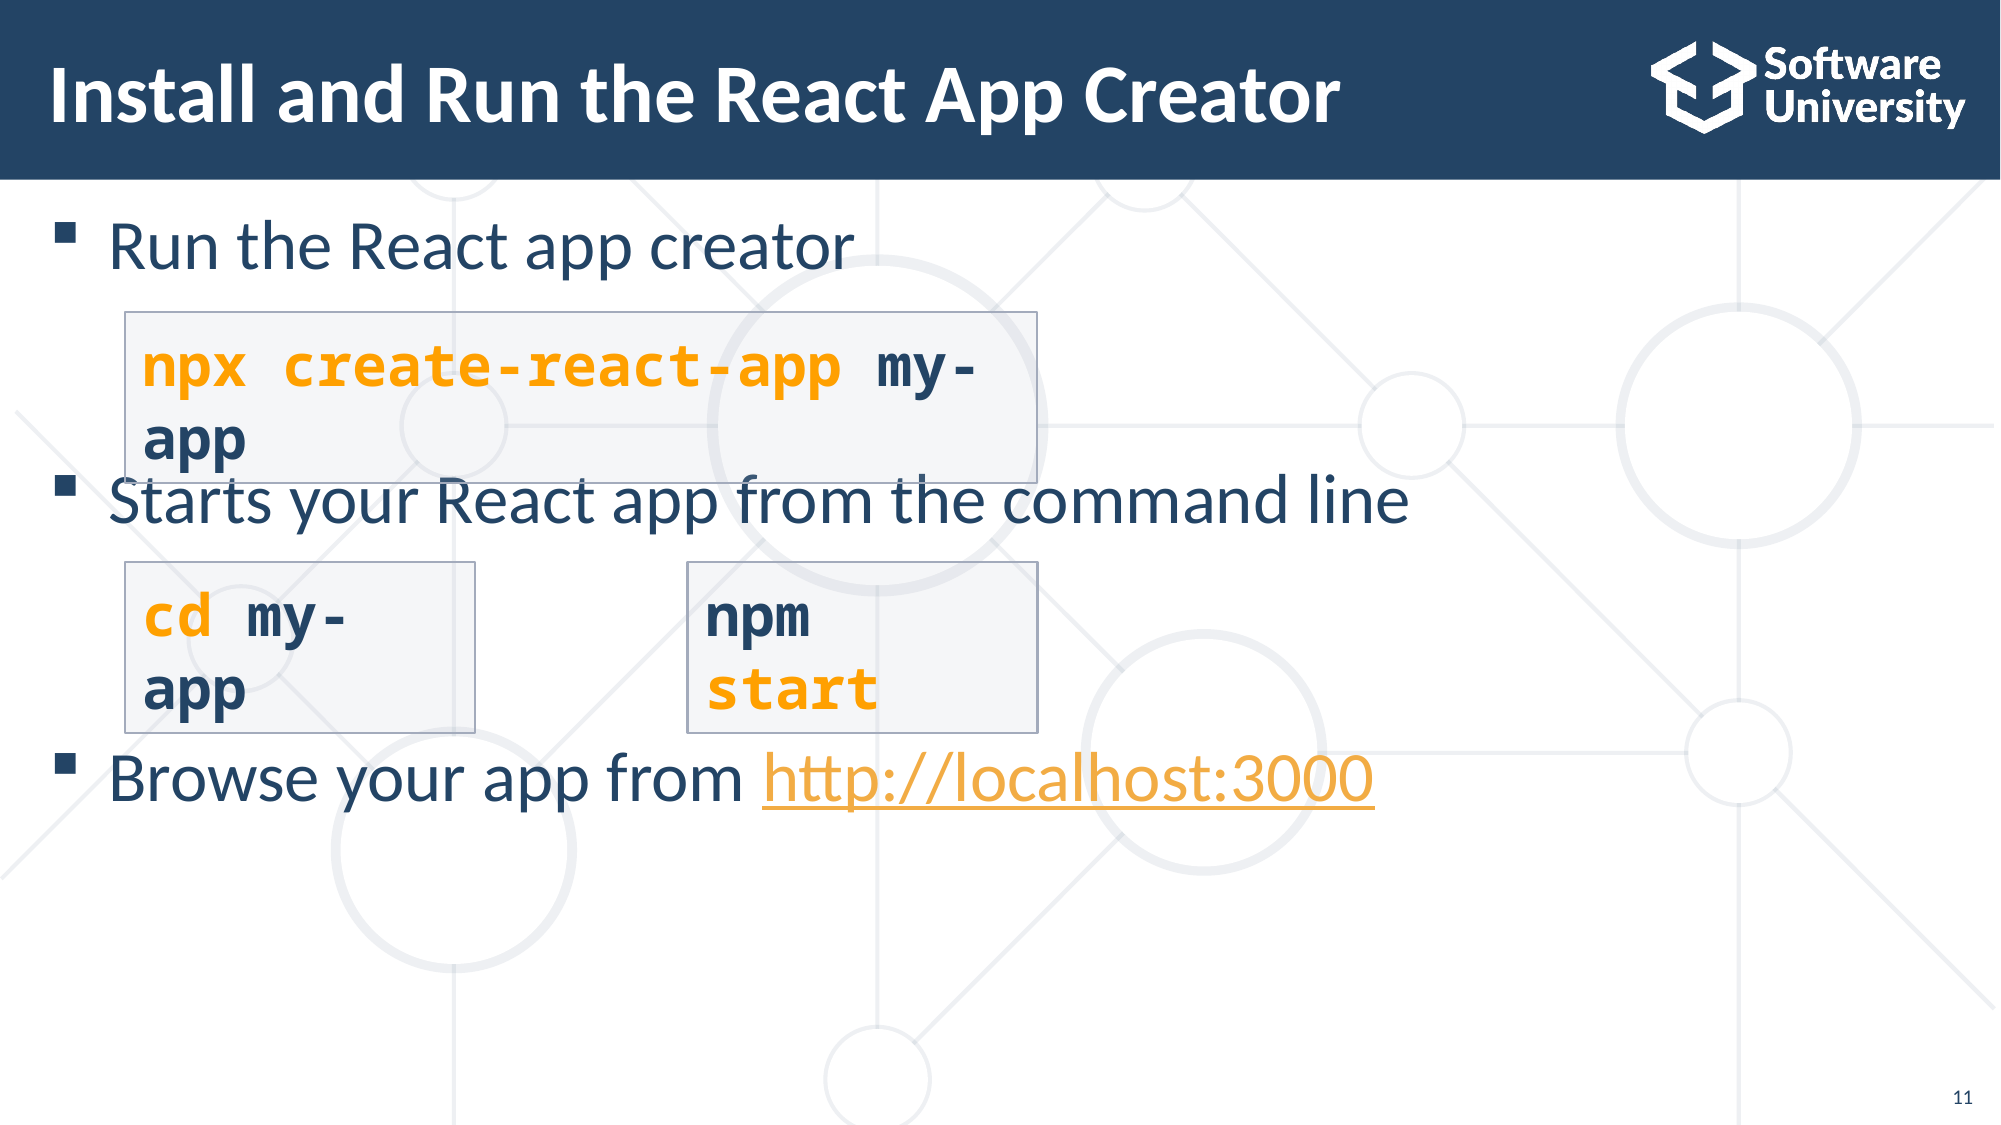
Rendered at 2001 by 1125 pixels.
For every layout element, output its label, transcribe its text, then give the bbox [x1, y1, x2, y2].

text_box npx create-react-app my-app [124, 312, 1038, 483]
list Run the React app creator Starts your React app from the command line Browse your app from http://localhost:3000 [31, 188, 1968, 1103]
text_box cd my-app [125, 562, 475, 733]
slide_number ‹#› [1927, 1067, 1989, 1117]
picture [1651, 41, 1966, 134]
text_box npm start [687, 562, 1038, 733]
title Install and Run the React App Creator [31, 16, 1625, 162]
